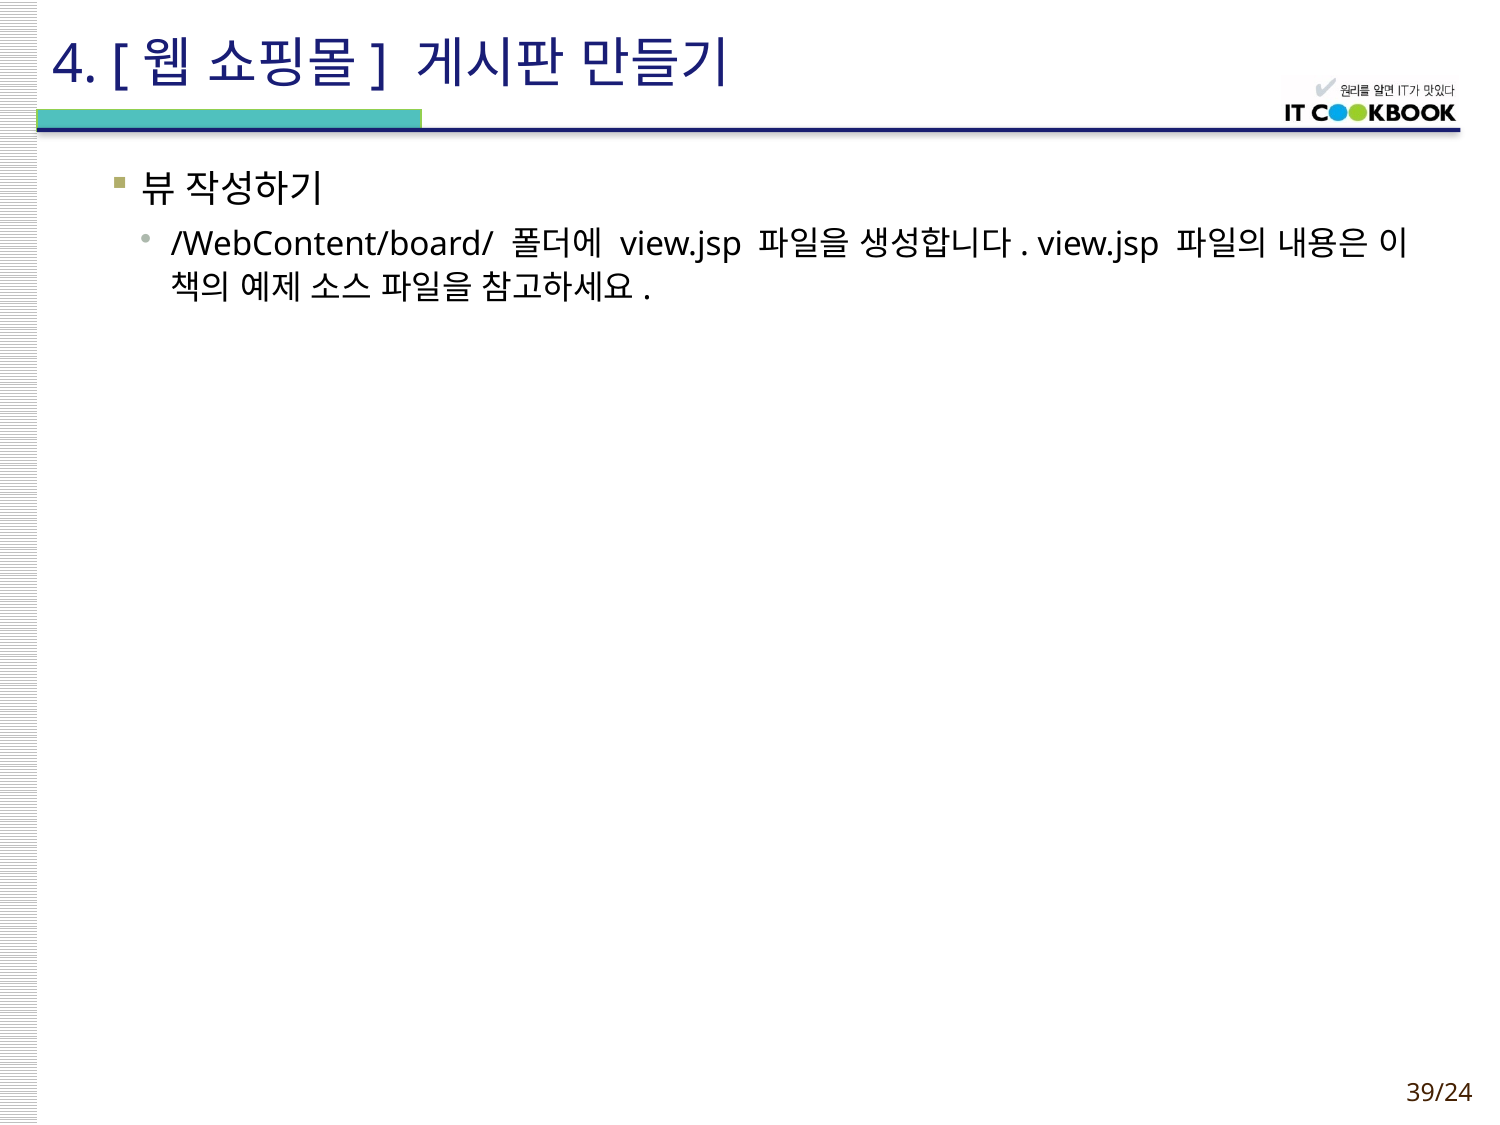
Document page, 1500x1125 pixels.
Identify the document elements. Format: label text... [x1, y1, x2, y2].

title 4. [웹 쇼핑몰] 게시판 만들기 [37, 13, 1278, 109]
list 뷰 작성하기 /WebContent/board/ 폴더에 view.jsp 파일을 생성합니다. view.jsp 파일의 내용은 이 책의 예제 소스 파일을 참고하세요. [37, 152, 1463, 1091]
picture [1281, 75, 1459, 123]
